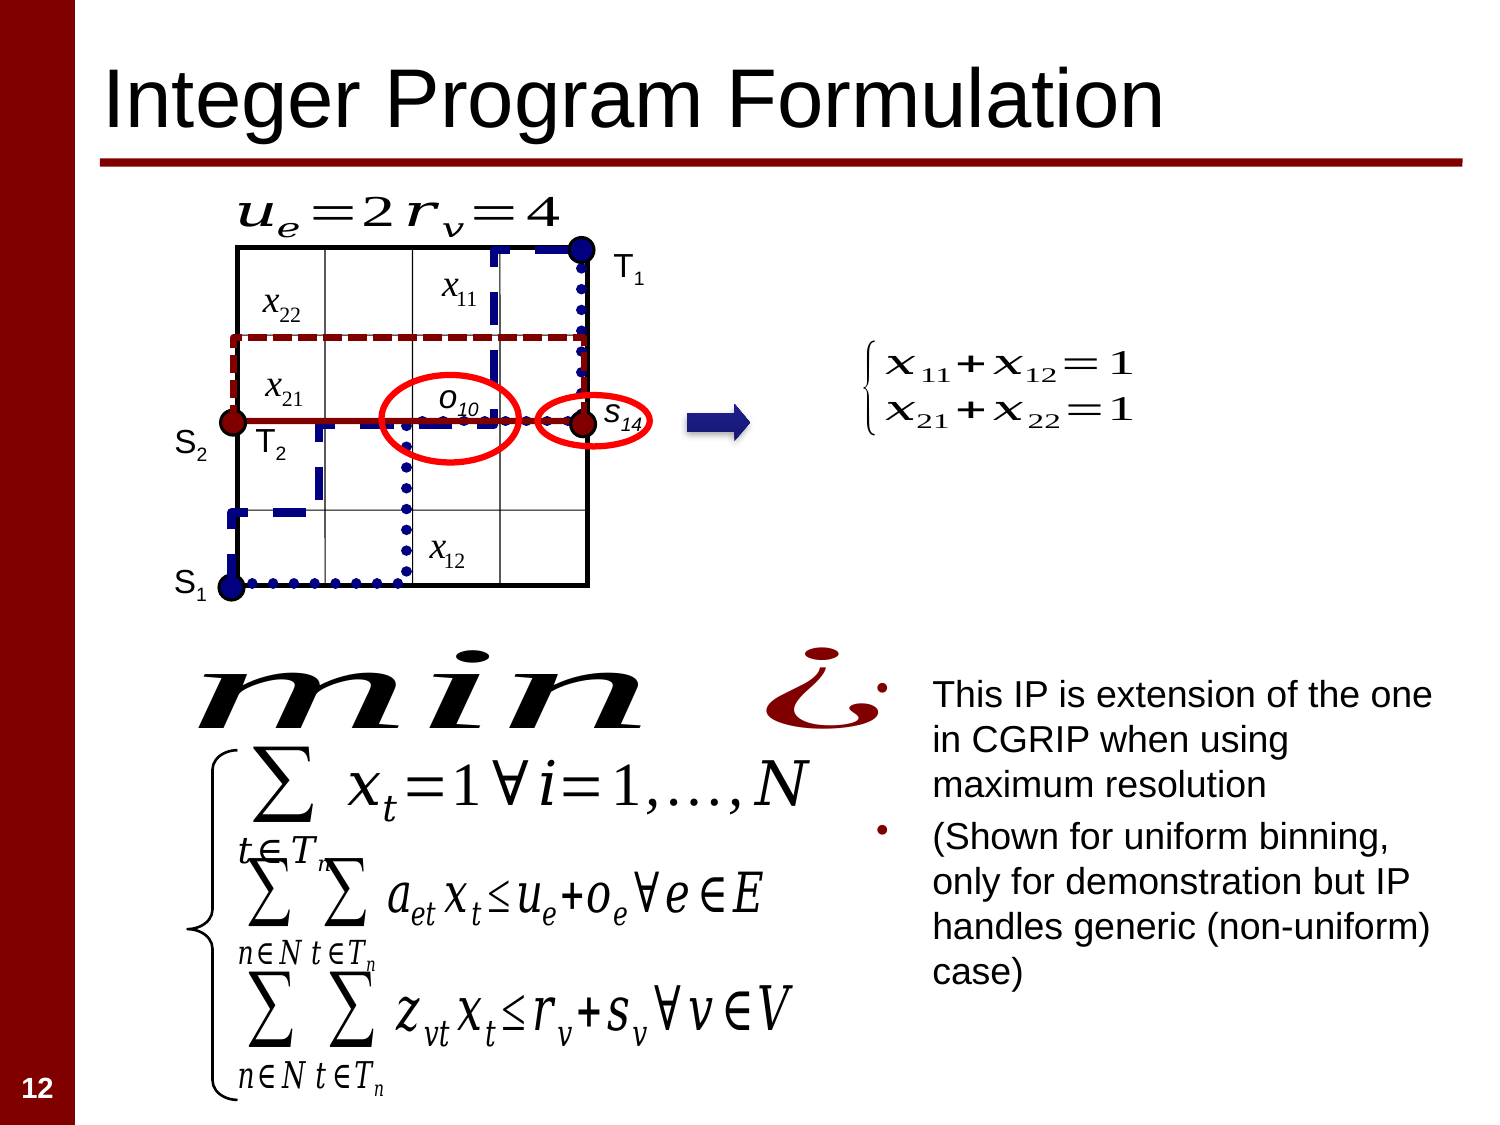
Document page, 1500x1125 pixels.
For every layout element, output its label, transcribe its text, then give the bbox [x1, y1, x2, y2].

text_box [155, 236, 663, 613]
title Integer Program Formulation [87, 12, 1463, 175]
list This IP is extension of the one in CGRIP when using maximum resolution (Shown for uniform binning, only for demonstration but IP handles generic (non-uniform) case) [861, 662, 1463, 988]
text_box [687, 403, 750, 442]
text_box [186, 749, 238, 1101]
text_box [156, 274, 596, 473]
